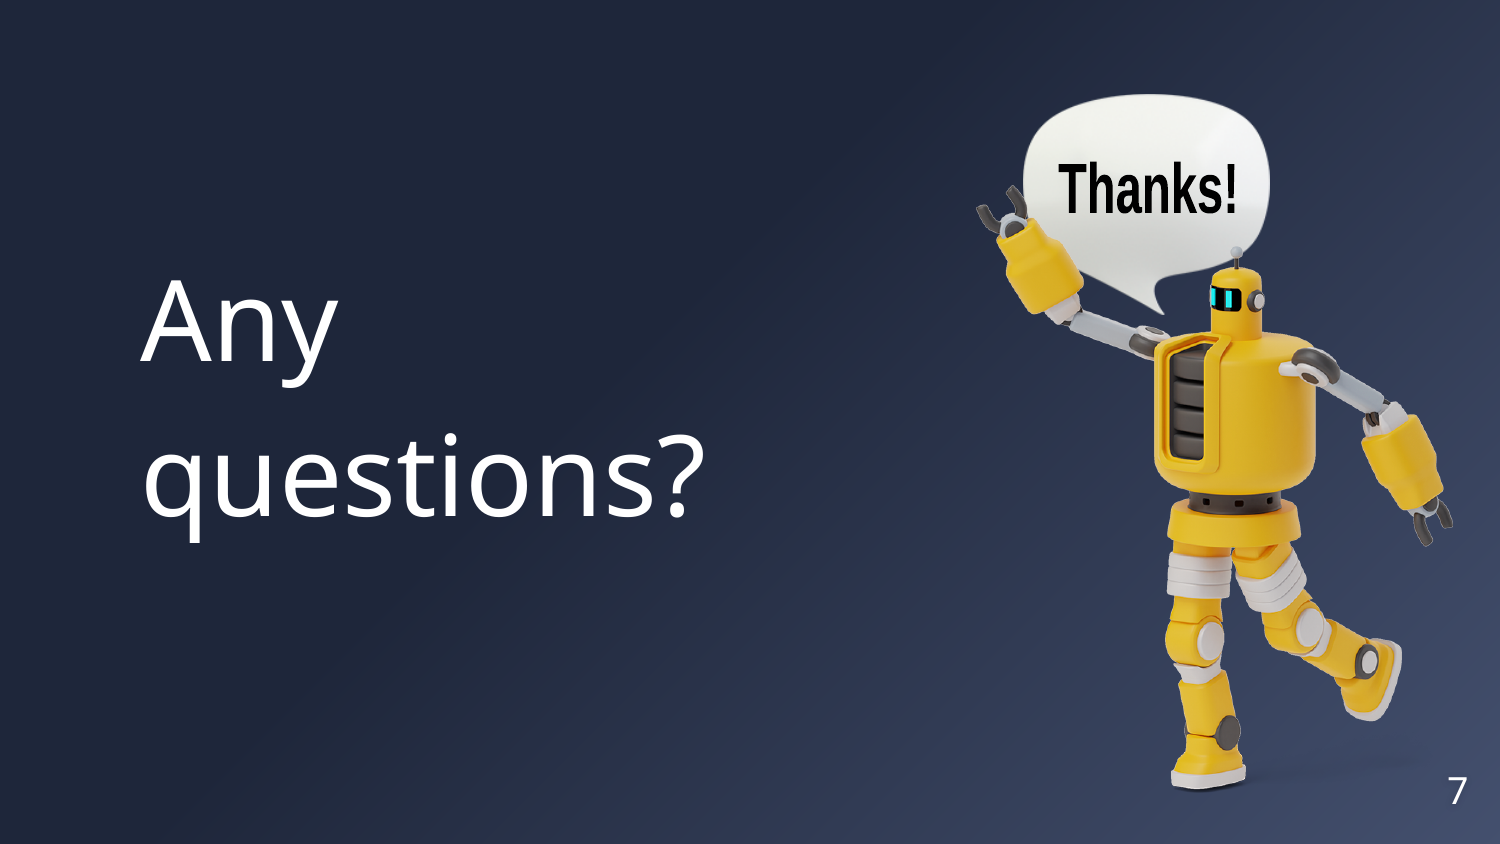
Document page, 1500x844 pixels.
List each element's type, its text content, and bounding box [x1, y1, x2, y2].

picture [975, 94, 1453, 794]
list Any questions? [140, 229, 911, 615]
slide_number ‹#› [1378, 761, 1469, 814]
